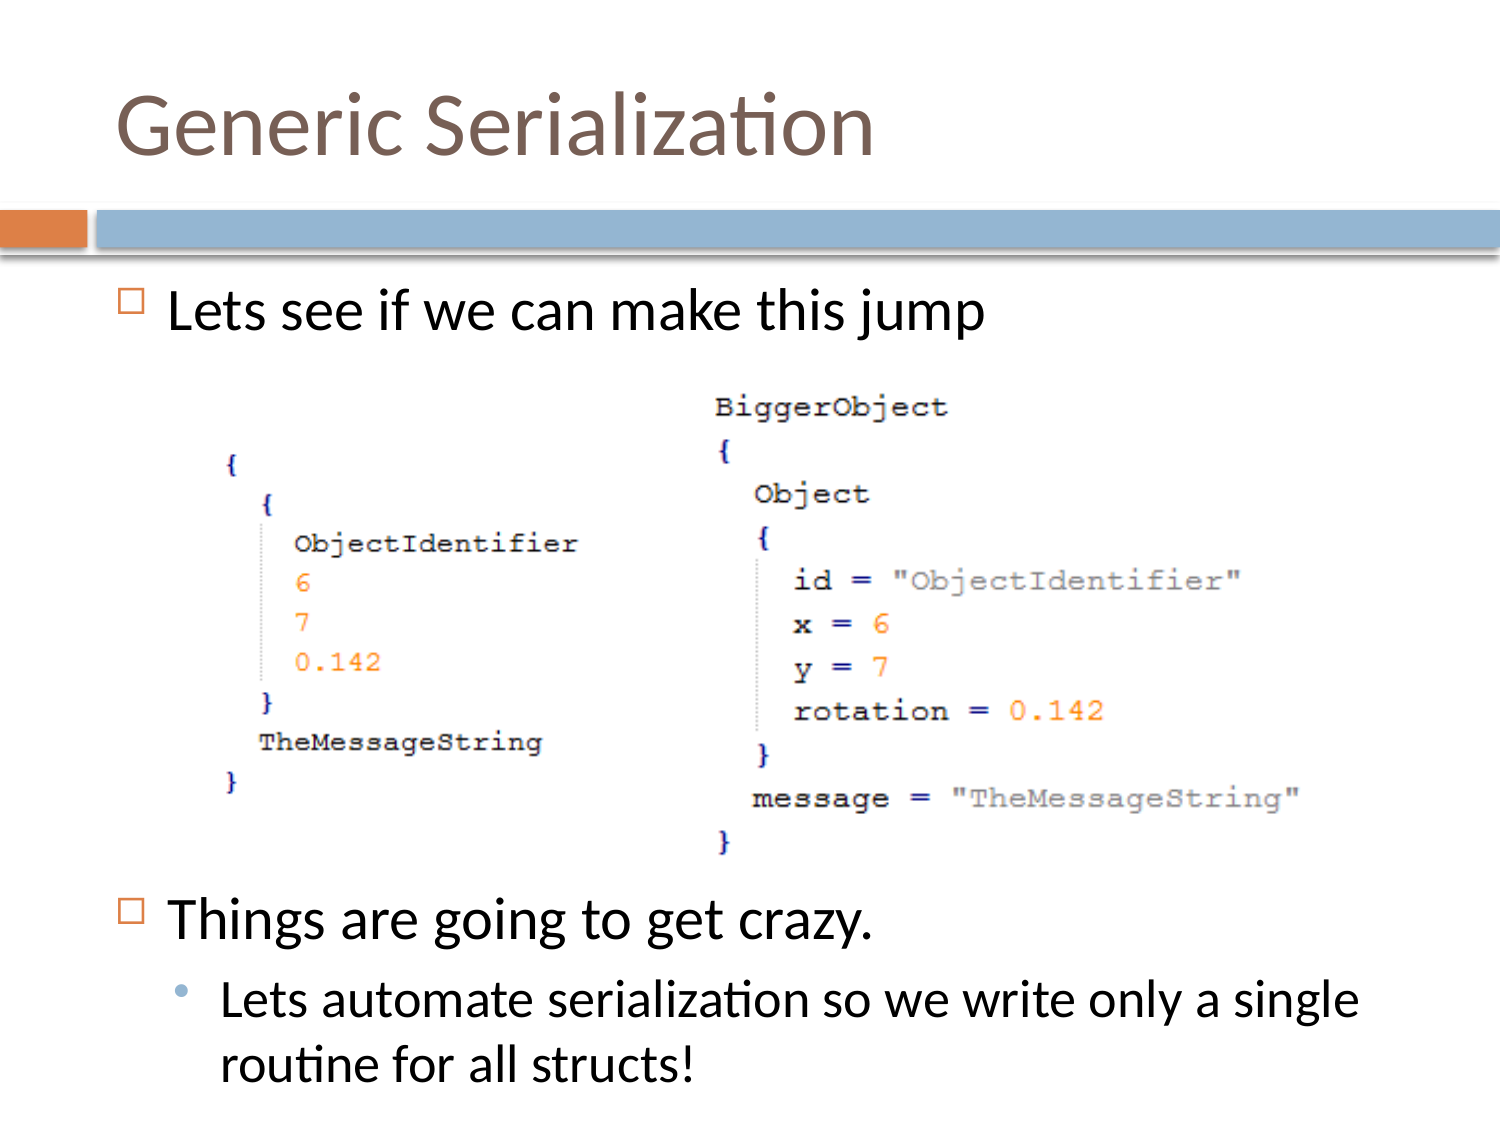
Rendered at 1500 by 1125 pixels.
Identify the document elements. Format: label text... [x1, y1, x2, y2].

picture [224, 449, 598, 811]
list Lets see if we can make this jump Things are going to get crazy. Lets automate serialization so we write only a single routine for all structs! [100, 262, 1438, 1113]
title Generic Serialization [100, 37, 1438, 200]
picture [715, 387, 1309, 877]
